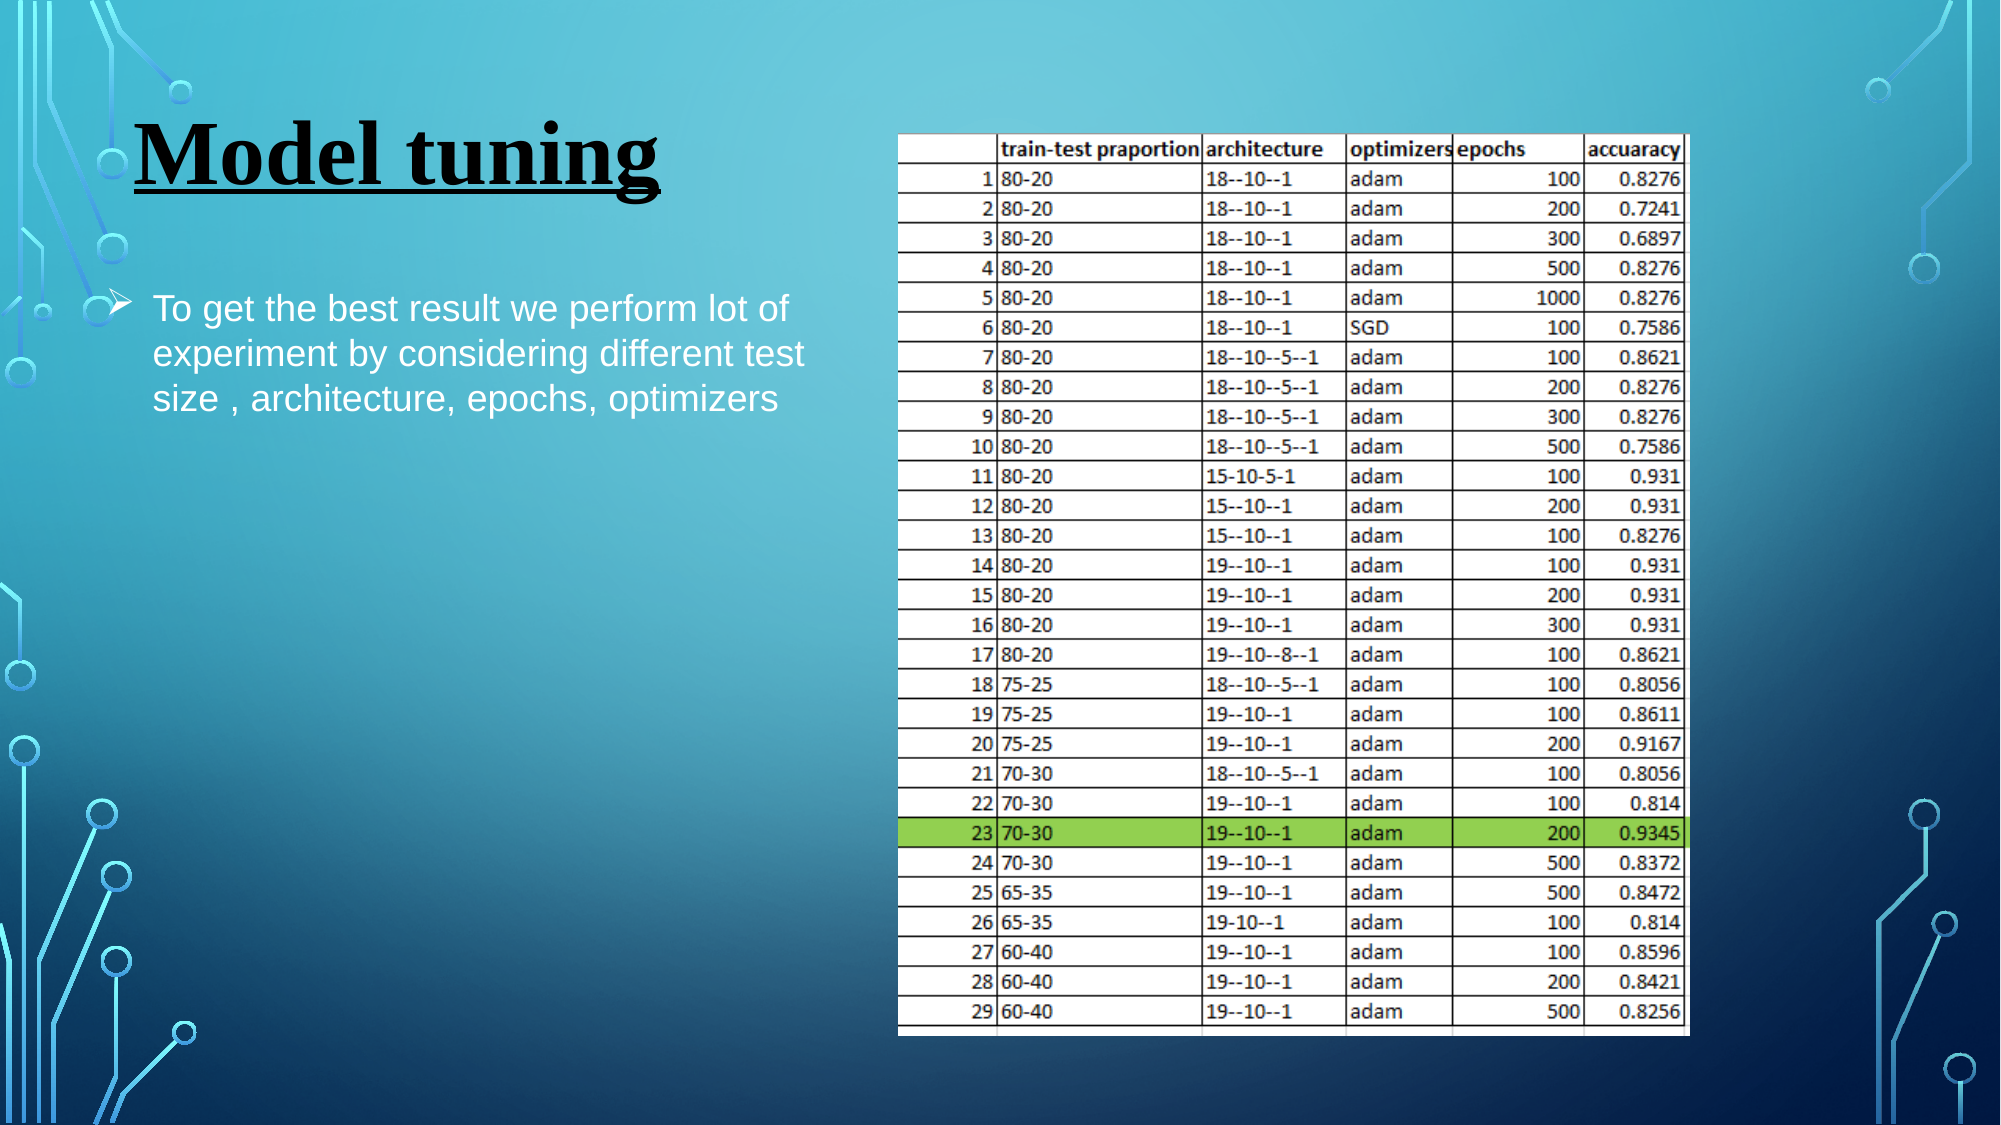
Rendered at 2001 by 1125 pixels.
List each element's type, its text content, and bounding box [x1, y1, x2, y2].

text_box To get the best result we perform lot of experiment by considering different test size , architecture, epochs, optimizers [91, 276, 868, 557]
picture [898, 133, 1690, 1036]
text_box Model tuning [118, 85, 757, 210]
